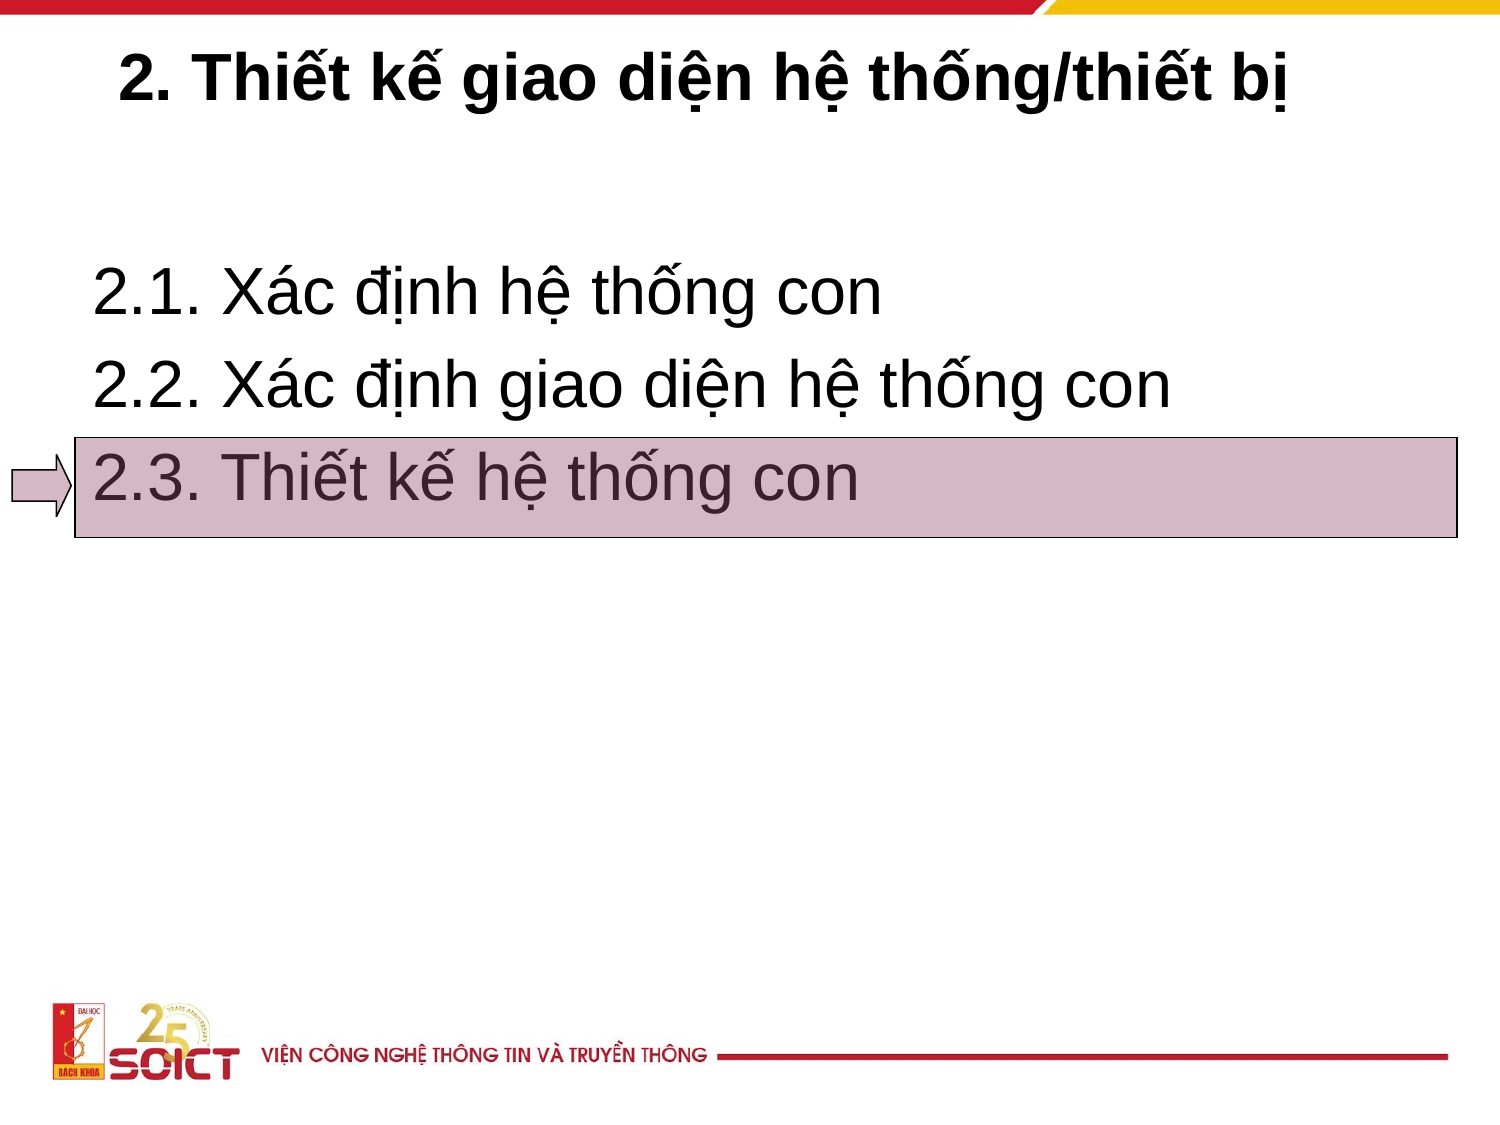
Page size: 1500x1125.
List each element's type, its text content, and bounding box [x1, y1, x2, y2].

text_box [12, 454, 72, 517]
text_box [75, 437, 1458, 538]
list 2.1. Xác định hệ thống con 2.2. Xác định giao diện hệ thống con 2.3. Thiết kế hệ thống con [77, 249, 1500, 994]
title 2. Thiết kế giao diện hệ thống/thiết bị [103, 18, 1397, 140]
picture [0, 0, 1500, 1125]
slide_number 42 [1059, 1042, 1397, 1103]
